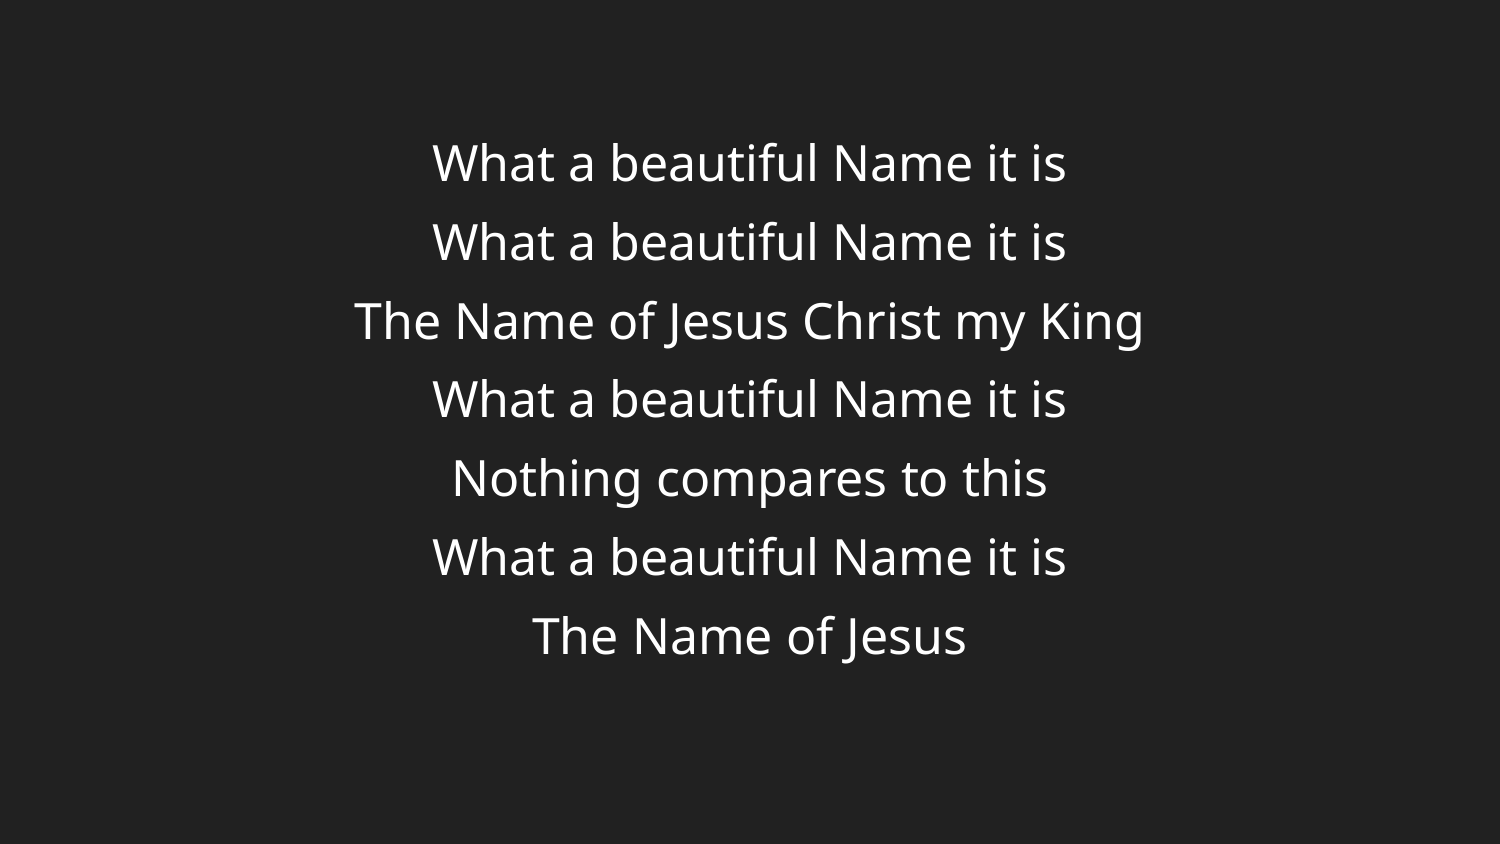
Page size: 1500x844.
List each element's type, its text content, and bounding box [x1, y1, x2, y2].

subtitle What a beautiful Name it is What a beautiful Name it is The Name of Jesus Christ my King What a beautiful Name it is Nothing compares to this What a beautiful Name it is The Name of Jesus [51, 116, 1449, 700]
